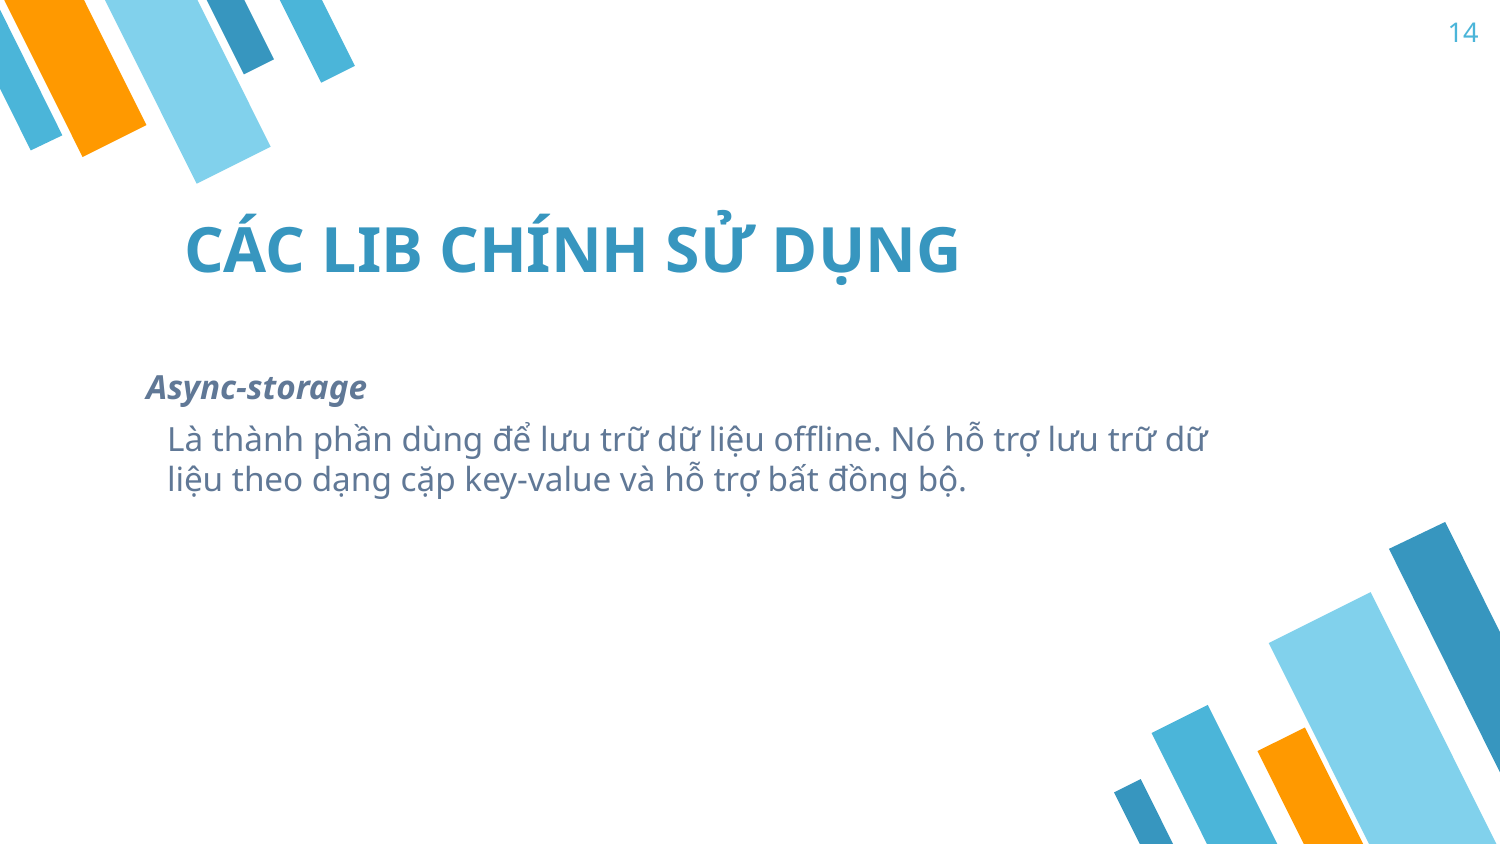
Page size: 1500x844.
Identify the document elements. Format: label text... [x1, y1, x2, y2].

list Async-storage Là thành phần dùng để lưu trữ dữ liệu offline. Nó hỗ trợ lưu trữ dữ liệu theo dạng cặp key-value và hỗ trợ bất đồng bộ. [131, 298, 1269, 807]
title CÁC LIB CHÍNH SỬ DỤNG [169, 188, 1207, 298]
slide_number 14 [1403, 0, 1494, 65]
